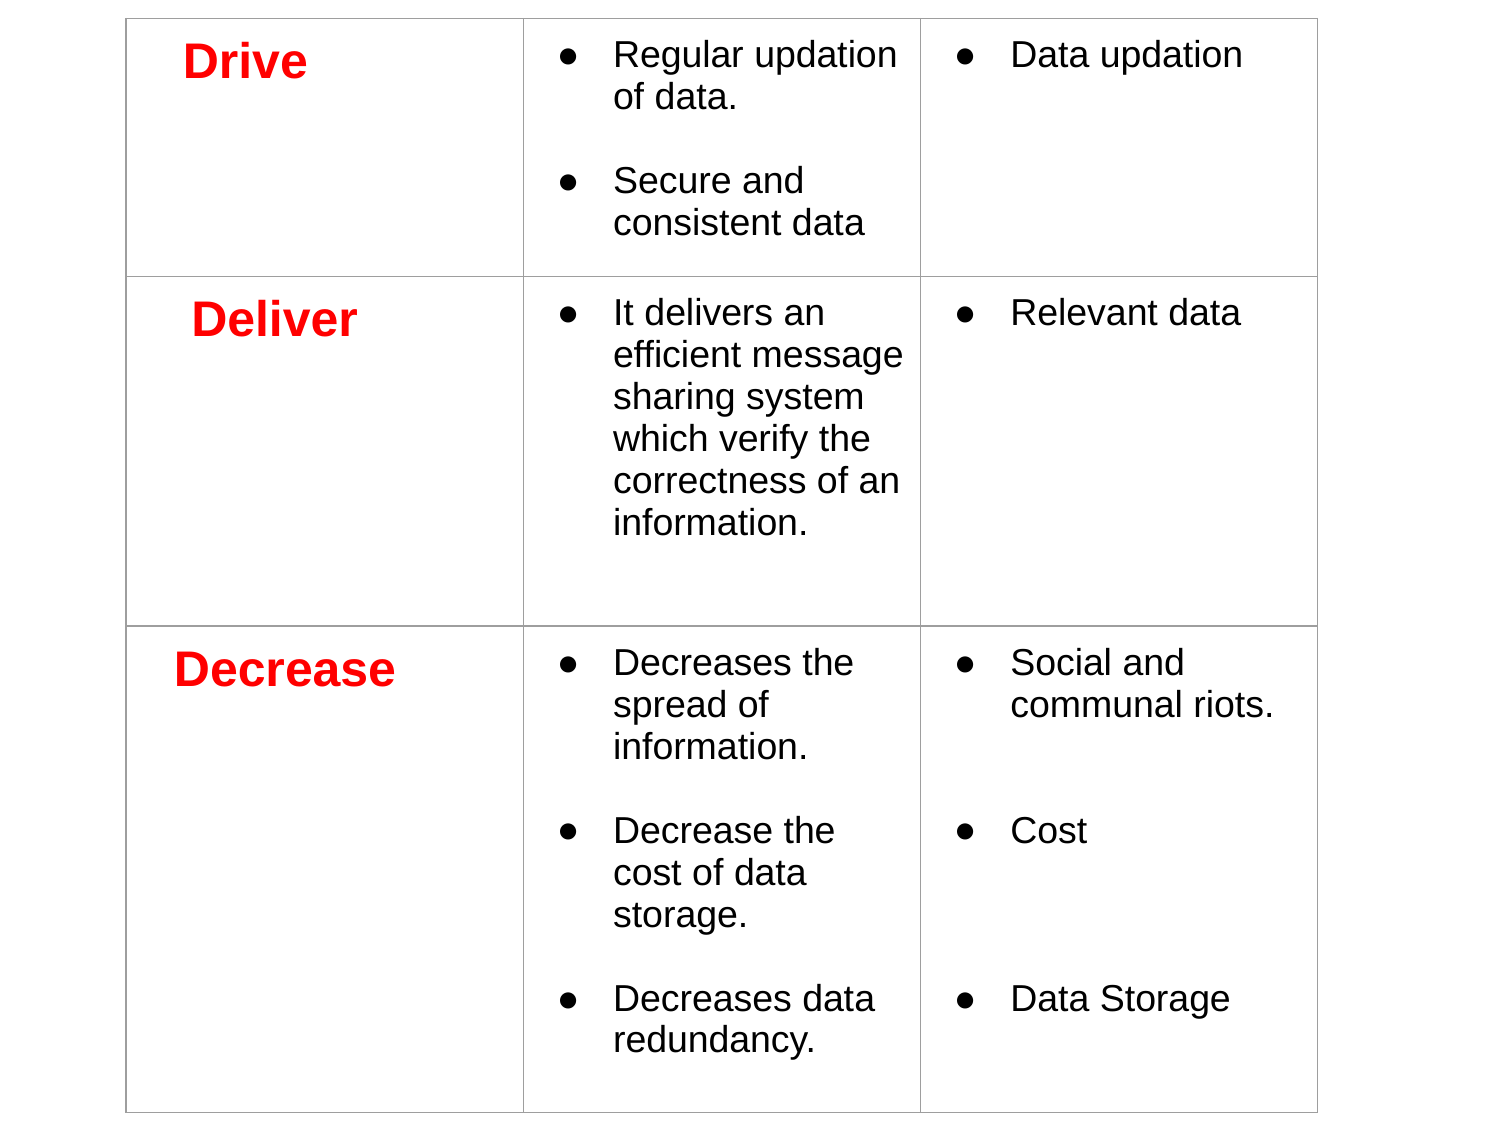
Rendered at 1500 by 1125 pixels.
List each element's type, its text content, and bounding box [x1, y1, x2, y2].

table_cell Deliver [127, 277, 523, 625]
table_cell Decrease [127, 627, 523, 1112]
table_header Drive [127, 19, 523, 276]
table_cell Social and communal riots. Cost Data Storage [921, 627, 1317, 1112]
table_header Data updation [921, 19, 1317, 276]
table_cell It delivers an efficient message sharing system which verify the correctness of an information. [524, 277, 920, 625]
table_cell Decreases the spread of information. Decrease the cost of data storage. Decreases data redundancy. [524, 627, 920, 1112]
table_header Regular updation of data. Secure and consistent data [524, 19, 920, 276]
table_cell Relevant data [921, 277, 1317, 625]
